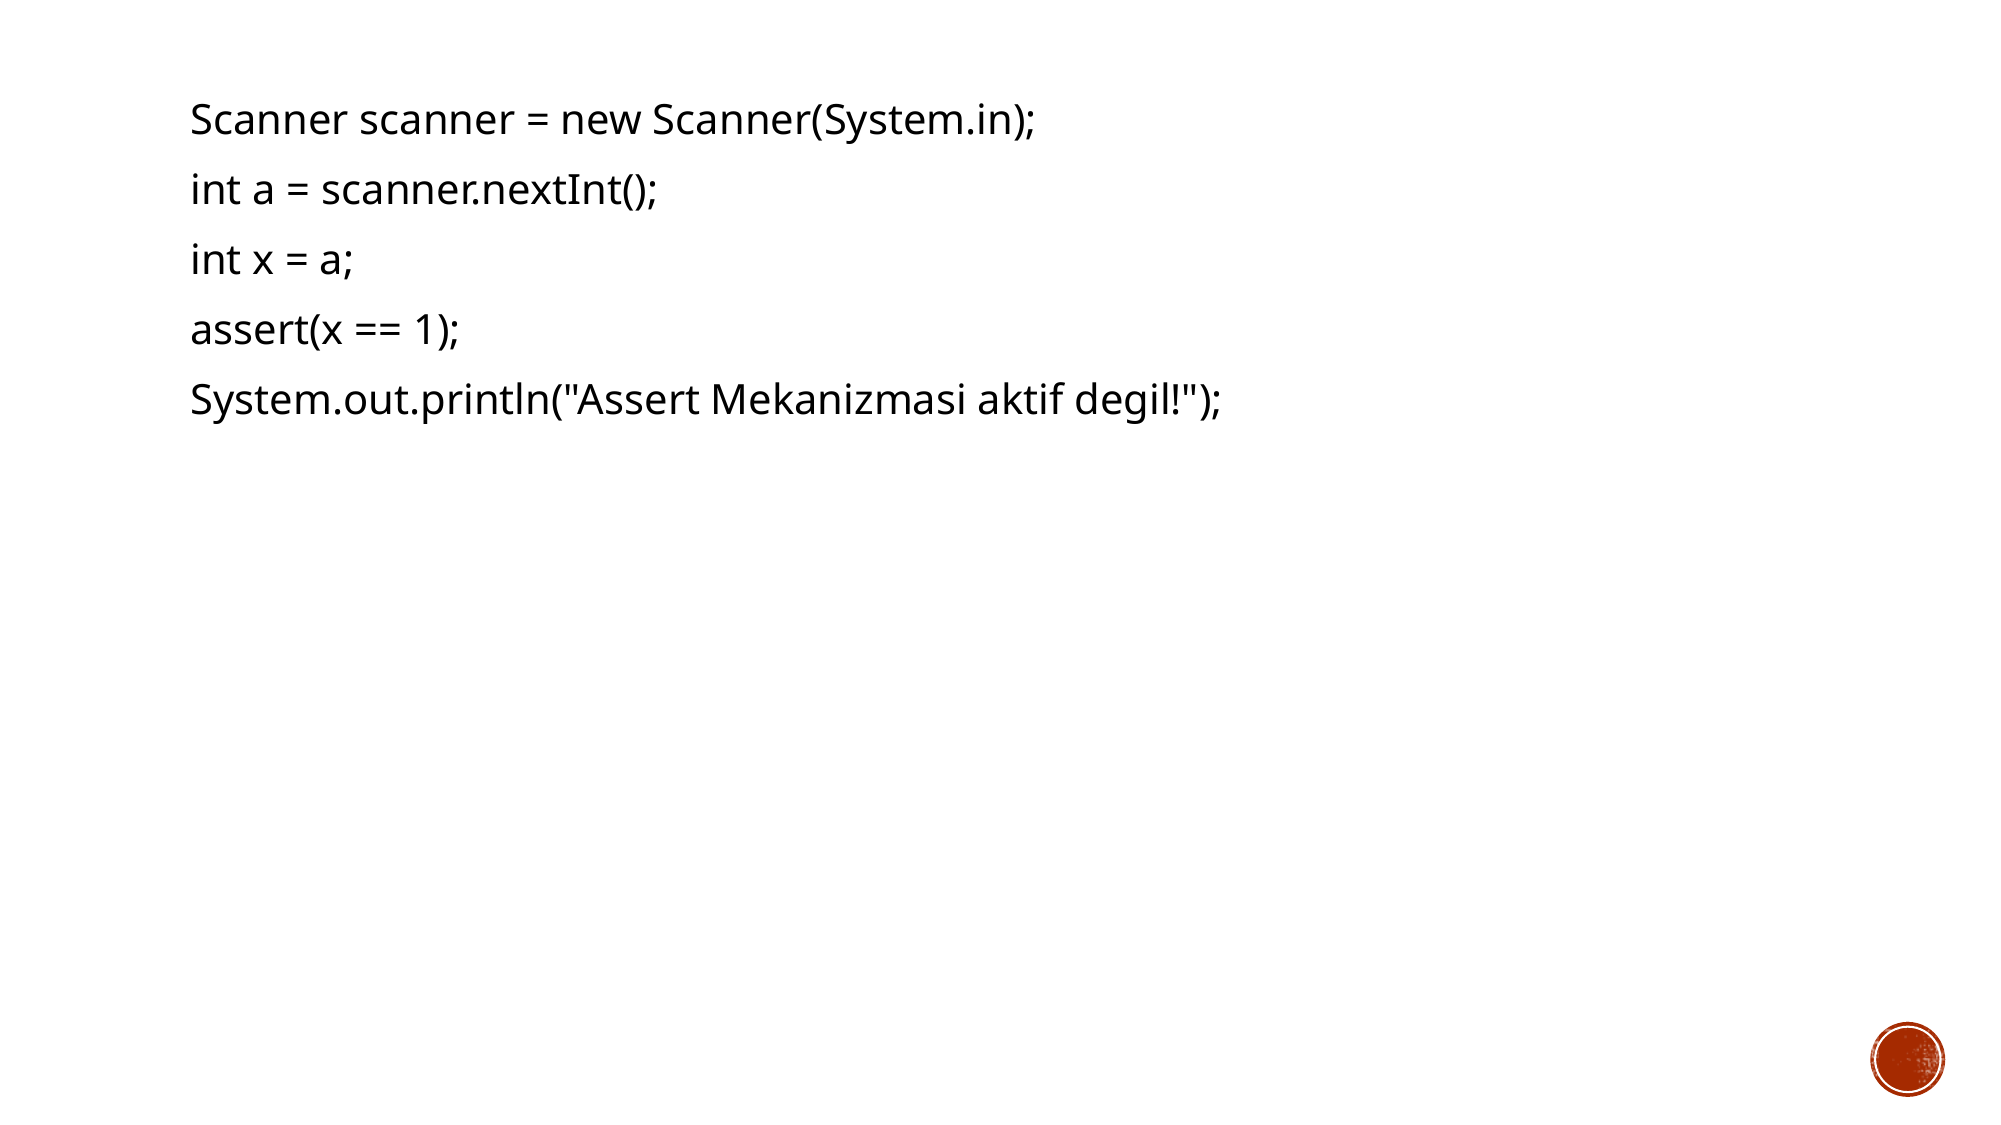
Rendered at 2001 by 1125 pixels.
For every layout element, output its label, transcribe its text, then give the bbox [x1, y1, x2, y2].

list Scanner scanner = new Scanner(System.in); int a = scanner.nextInt(); int x = a; assert(x == 1); System.out.println("Assert Mekanizmasi aktif degil!"); [175, 90, 1826, 1013]
